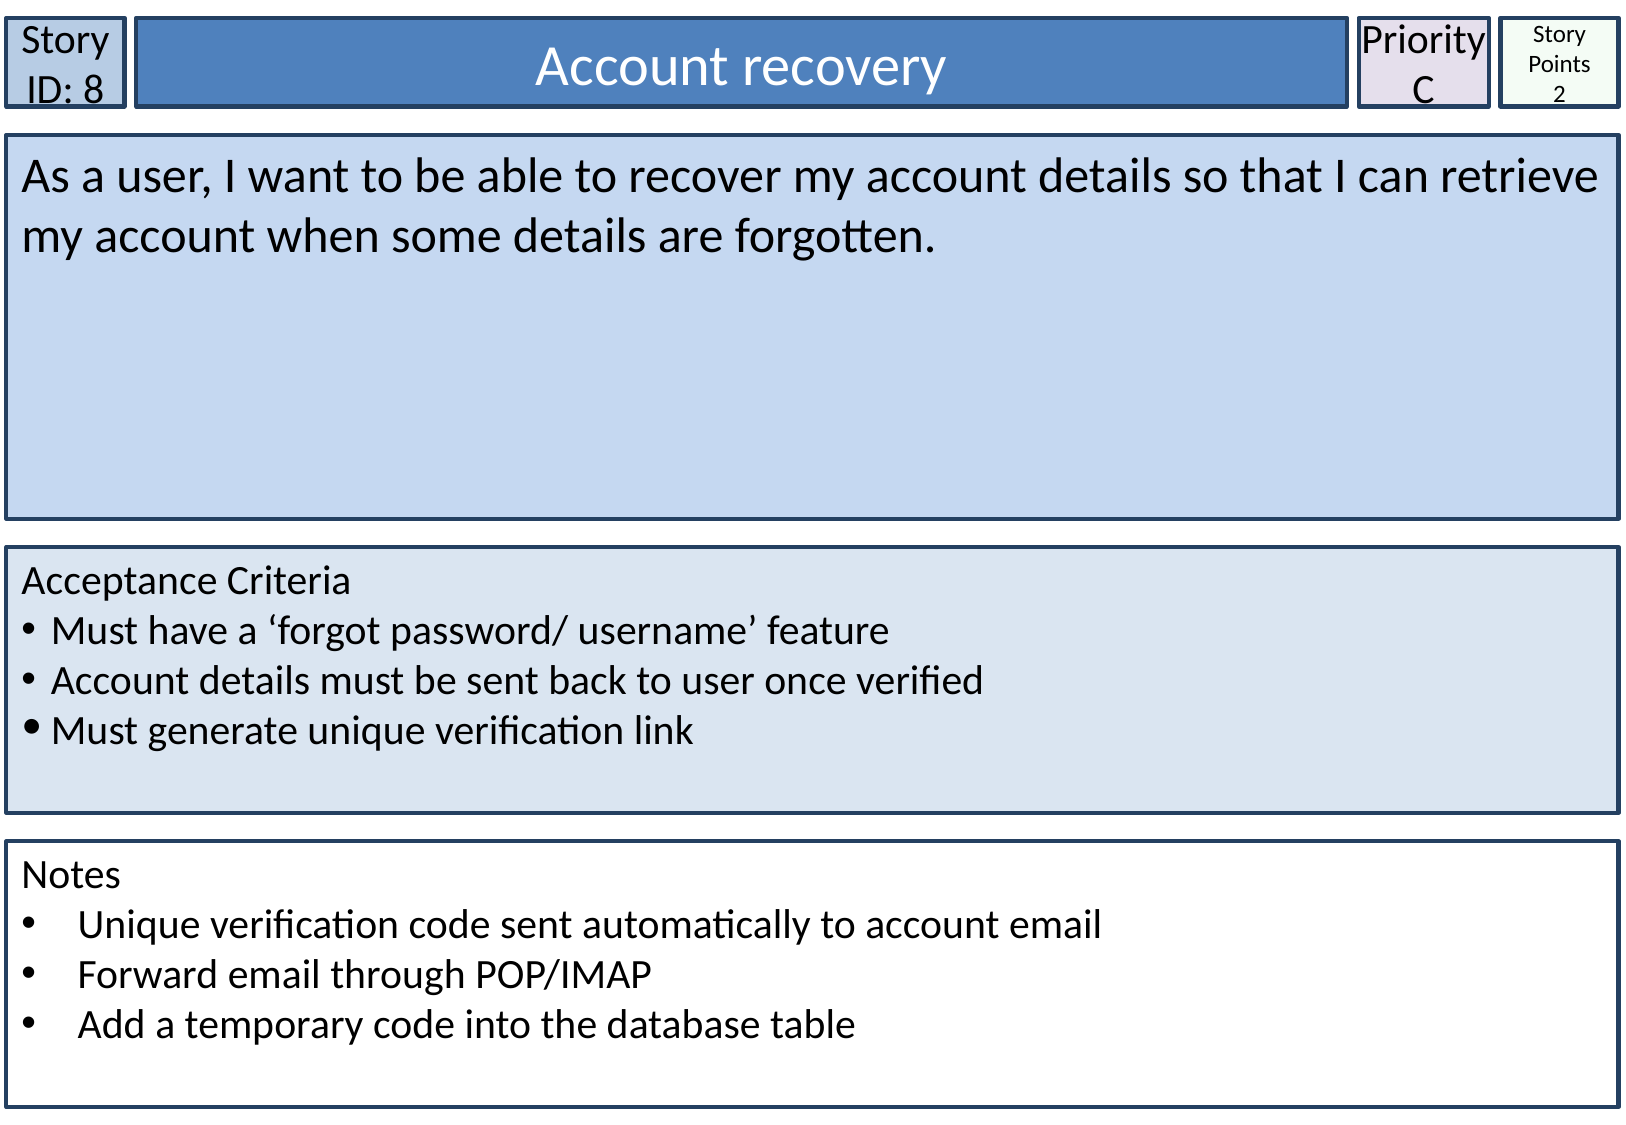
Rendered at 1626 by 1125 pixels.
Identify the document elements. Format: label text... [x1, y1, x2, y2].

text_box Notes Unique verification code sent automatically to account email Forward email through POP/IMAP Add a temporary code into the database table [6, 841, 1619, 1107]
text_box Story ID: 8 [6, 17, 125, 107]
text_box Account recovery [136, 17, 1347, 107]
text_box Acceptance Criteria Must have a ‘forgot password/ username’ feature Account details must be sent back to user once verified Must generate unique verification link [6, 547, 1619, 813]
text_box Priority C [1358, 17, 1489, 107]
text_box As a user, I want to be able to recover my account details so that I can retrieve my account when some details are forgotten. [6, 134, 1619, 519]
text_box Story Points 2 [1500, 17, 1619, 107]
